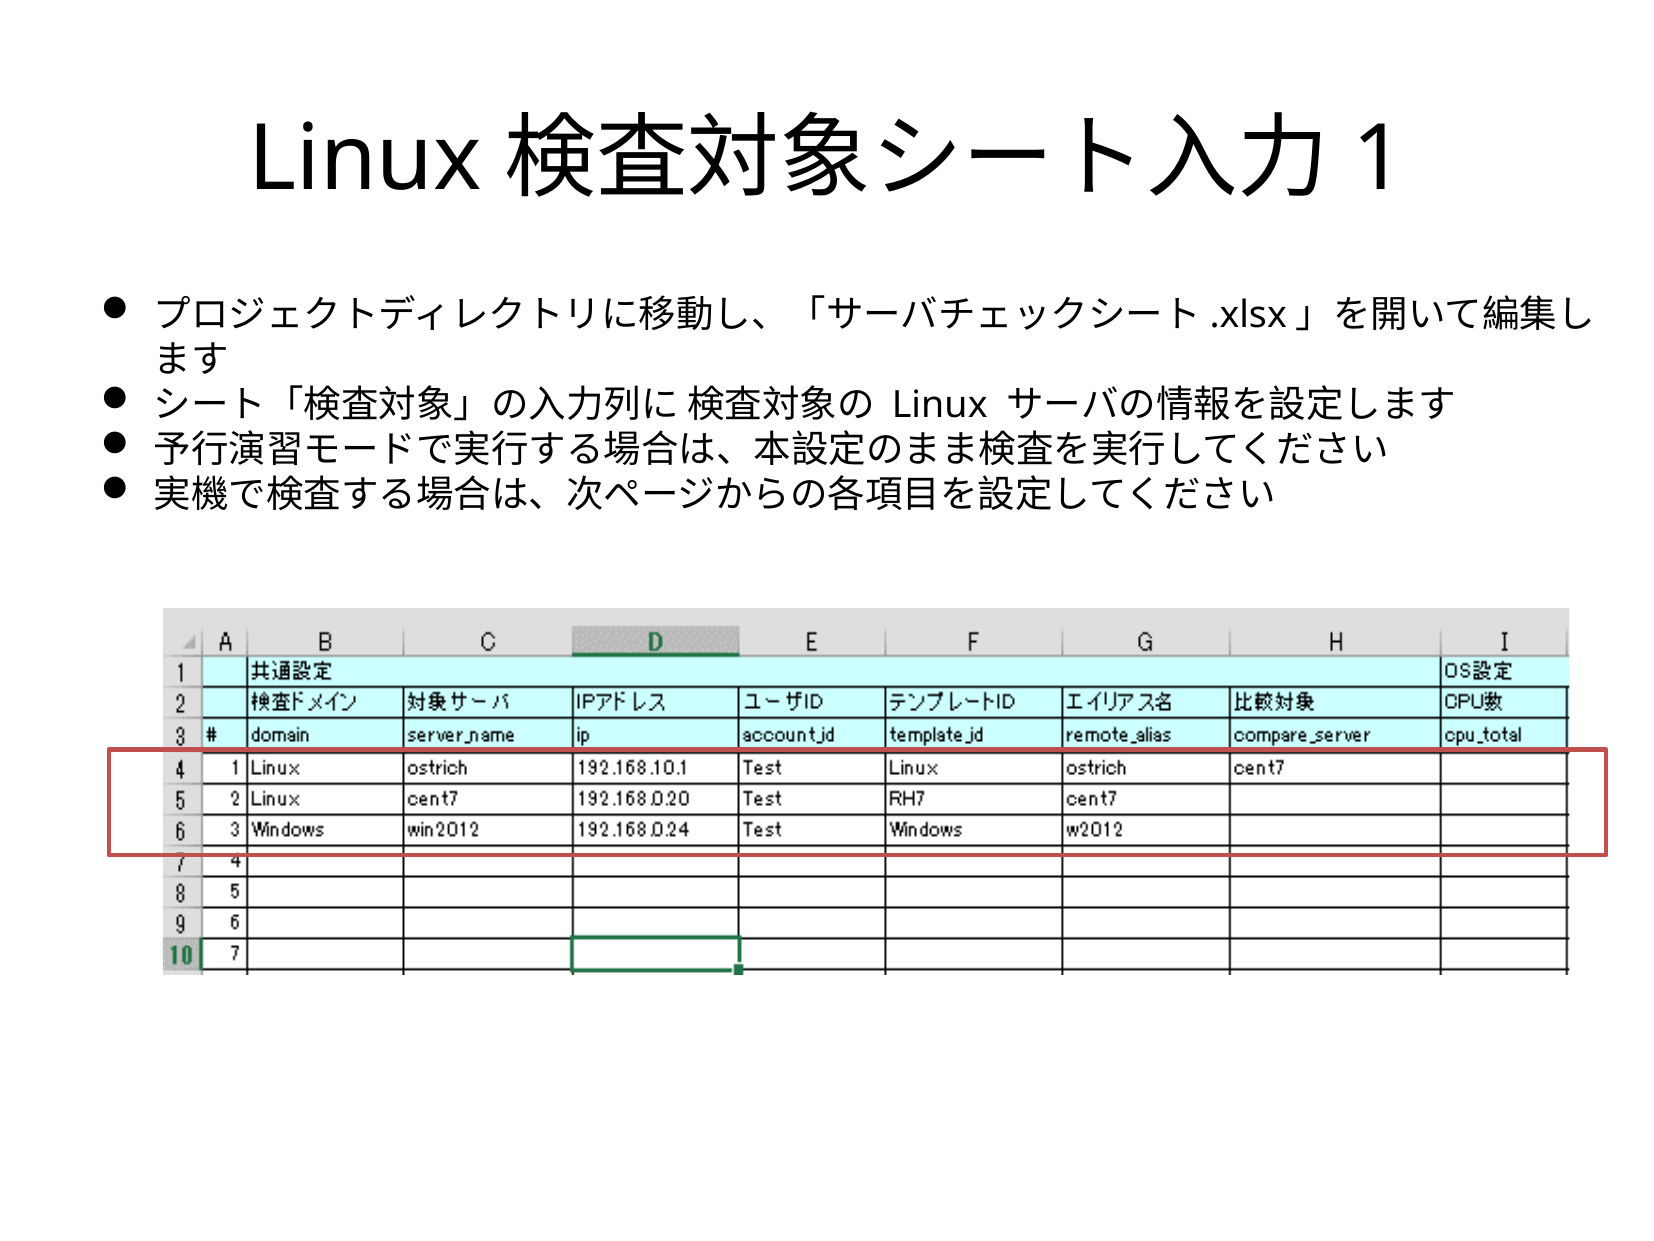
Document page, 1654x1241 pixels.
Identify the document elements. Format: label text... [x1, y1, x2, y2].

text_box [1574, 749, 1607, 856]
text_box Linux検査対象シート入力1 [82, 49, 1571, 257]
text_box プロジェクトディレクトリに移動し、「サーバチェックシート.xlsx」を開いて編集します シート「検査対象」の入力列に 検査対象の Linux サーバの情報を設定します 予行演習モードで実行する場合は、本設定のまま検査を実行してください 実機で検査する場合は、次ページからの各項目を設定してください [82, 290, 1607, 553]
text_box [108, 749, 157, 856]
picture [162, 607, 1570, 975]
